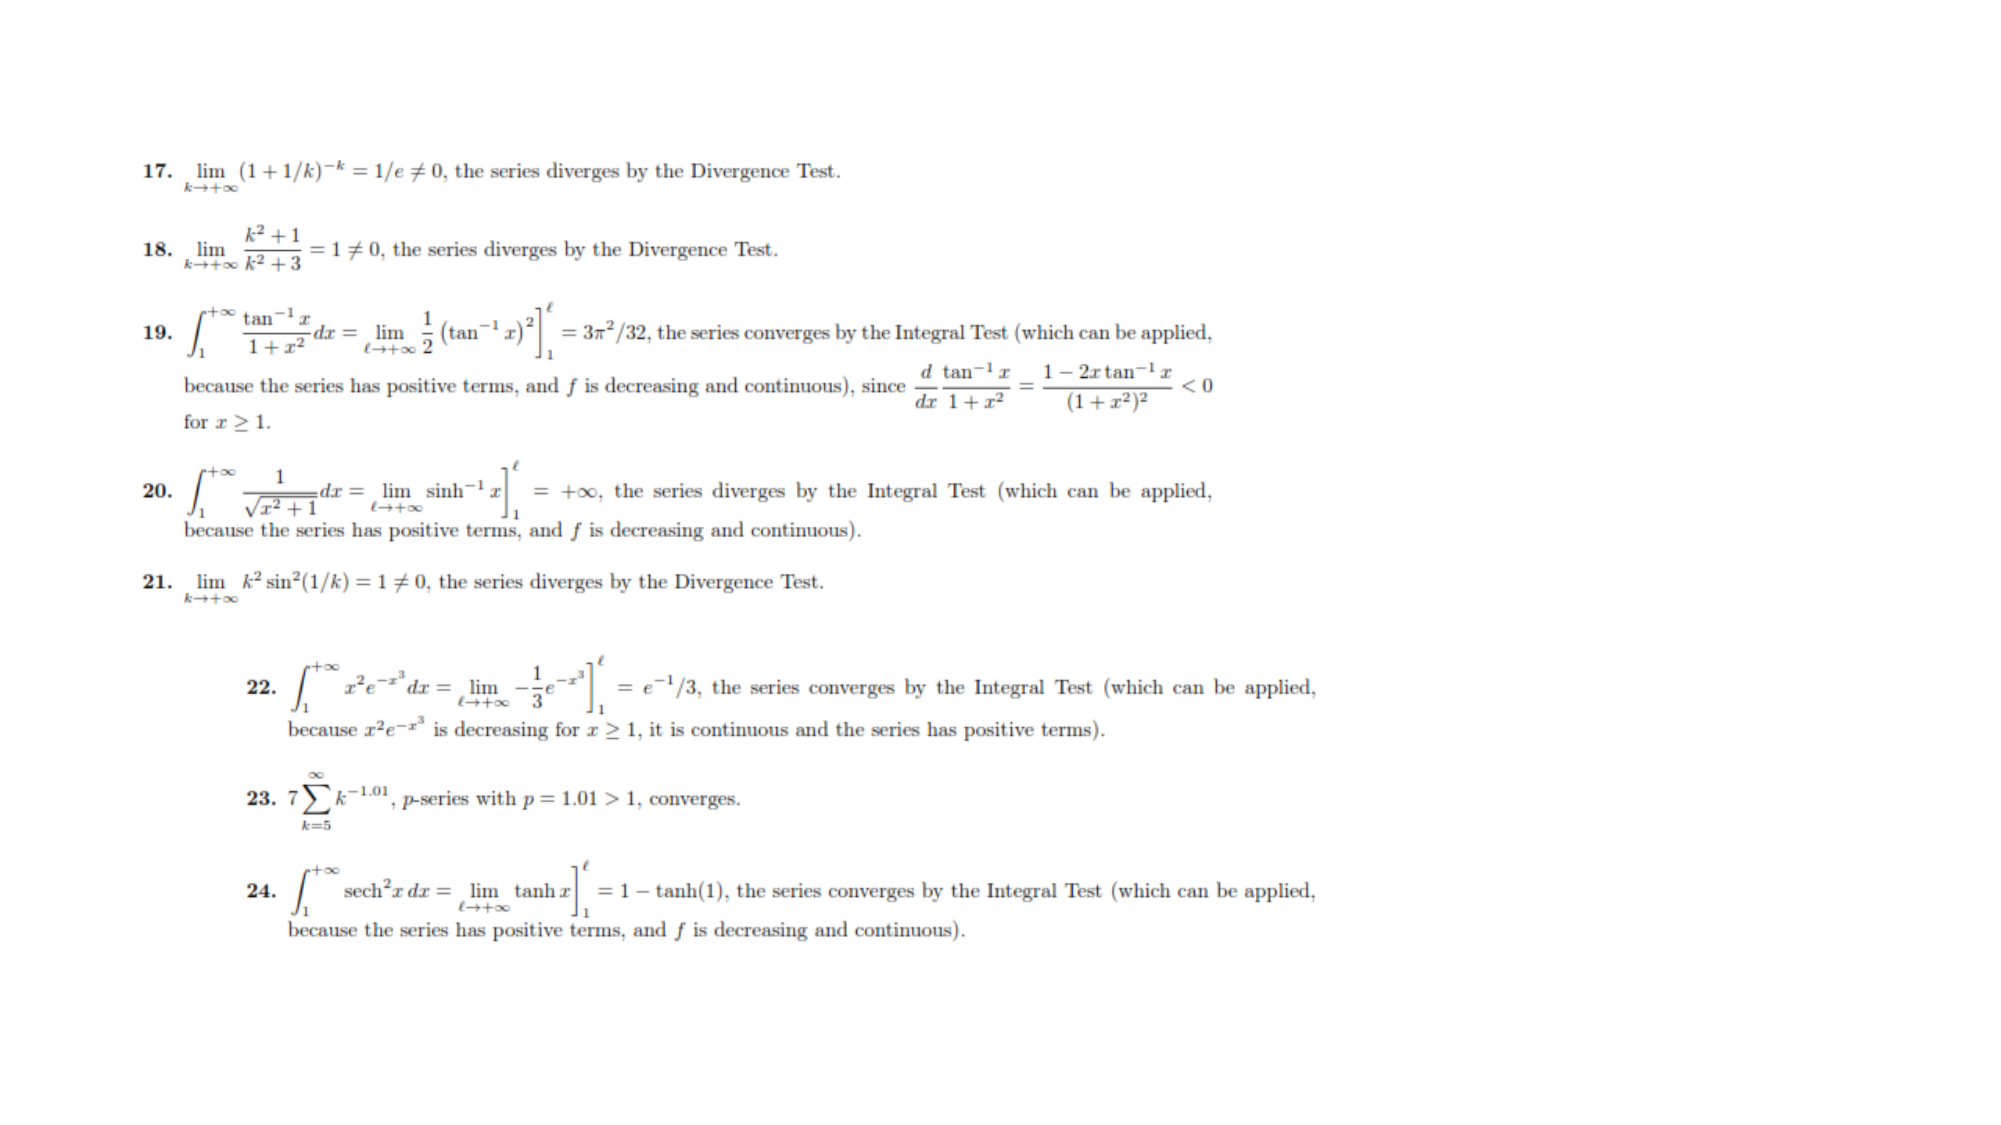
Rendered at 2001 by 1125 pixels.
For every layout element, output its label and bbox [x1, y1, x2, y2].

picture [100, 134, 1366, 954]
